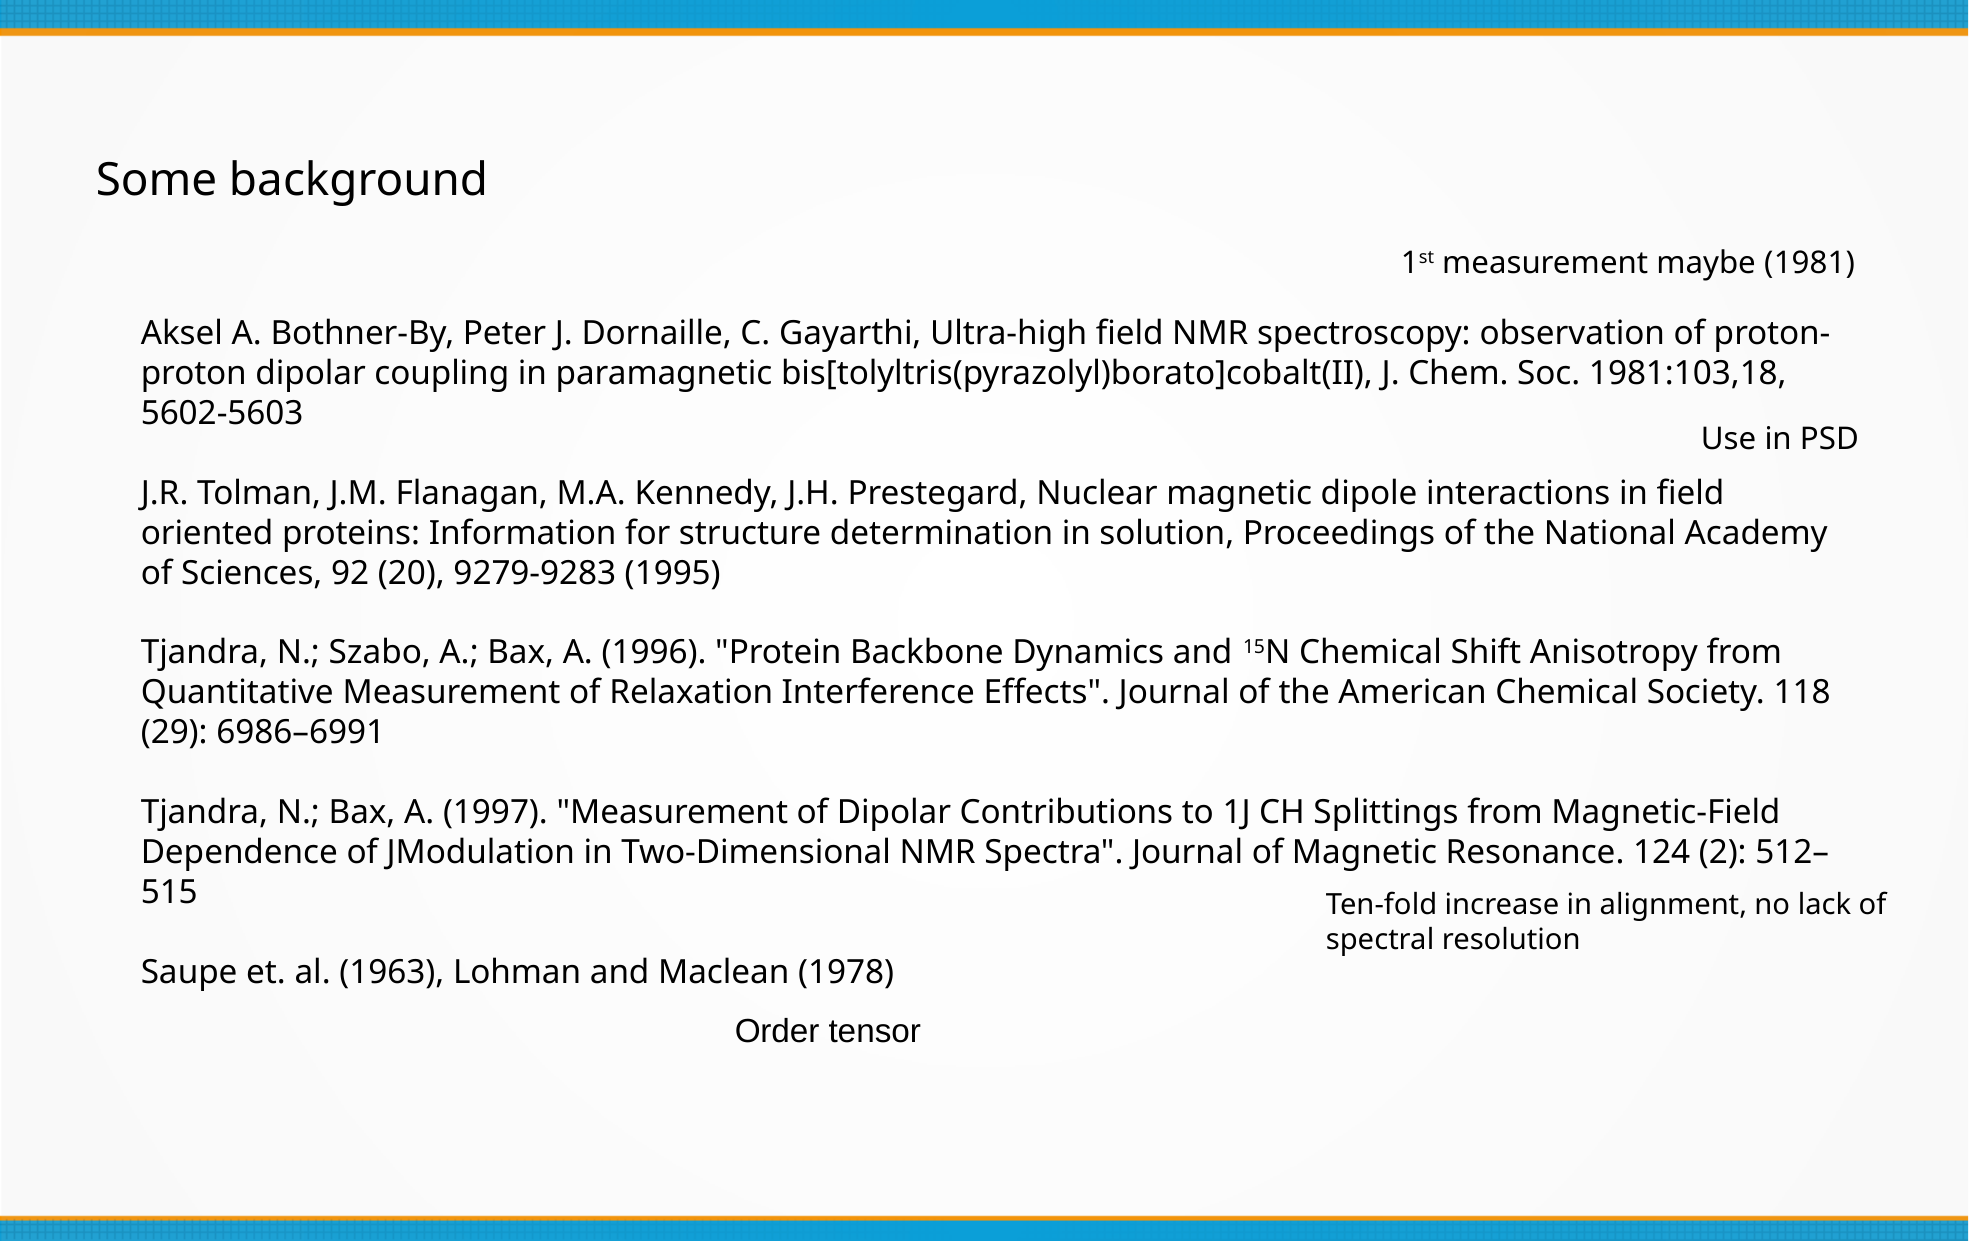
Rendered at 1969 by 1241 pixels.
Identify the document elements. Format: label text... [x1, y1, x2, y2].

text_box Order tensor [720, 1002, 1230, 1054]
picture [0, 0, 1969, 1241]
text_box Ten-fold increase in alignment, no lack of spectral resolution [1319, 880, 1950, 961]
text_box Aksel A. Bothner-By, Peter J. Dornaille, C. Gayarthi, Ultra-high field NMR spectroscopy: observation of proton-proton dipolar coupling in paramagnetic bis[tolyltris(pyrazolyl)borato]cobalt(II), J. Chem. Soc. 1981:103,18, 5602-5603 J.R. Tolman, J.M. Flanagan, M.A. Kennedy, J.H. Prestegard, Nuclear magnetic dipole interactions in field oriented proteins: Information for structure determination in solution, Proceedings of the National Academy of Sciences, 92 (20), 9279-9283 (1995) Tjandra, N.; Szabo, A.; Bax, A. (1996). "Protein Backbone Dynamics and 15N Chemical Shift Anisotropy from Quantitative Measurement of Relaxation Interference Effects". Journal of the American Chemical Society. 118 (29): 6986–6991 Tjandra, N.; Bax, A. (1997). "Measurement of Dipolar Contributions to 1J CH Splittings from Magnetic-Field Dependence of JModulation in Two-Dimensional NMR Spectra". Journal of Magnetic Resonance. 124 (2): 512–515 Saupe et. al. (1963), Lohman and Maclean (1978) [134, 267, 1860, 1194]
text_box Some background [89, 144, 1320, 210]
text_box Use in PSD [1694, 413, 1969, 461]
text_box 1st measurement maybe (1981) [1394, 236, 1950, 286]
